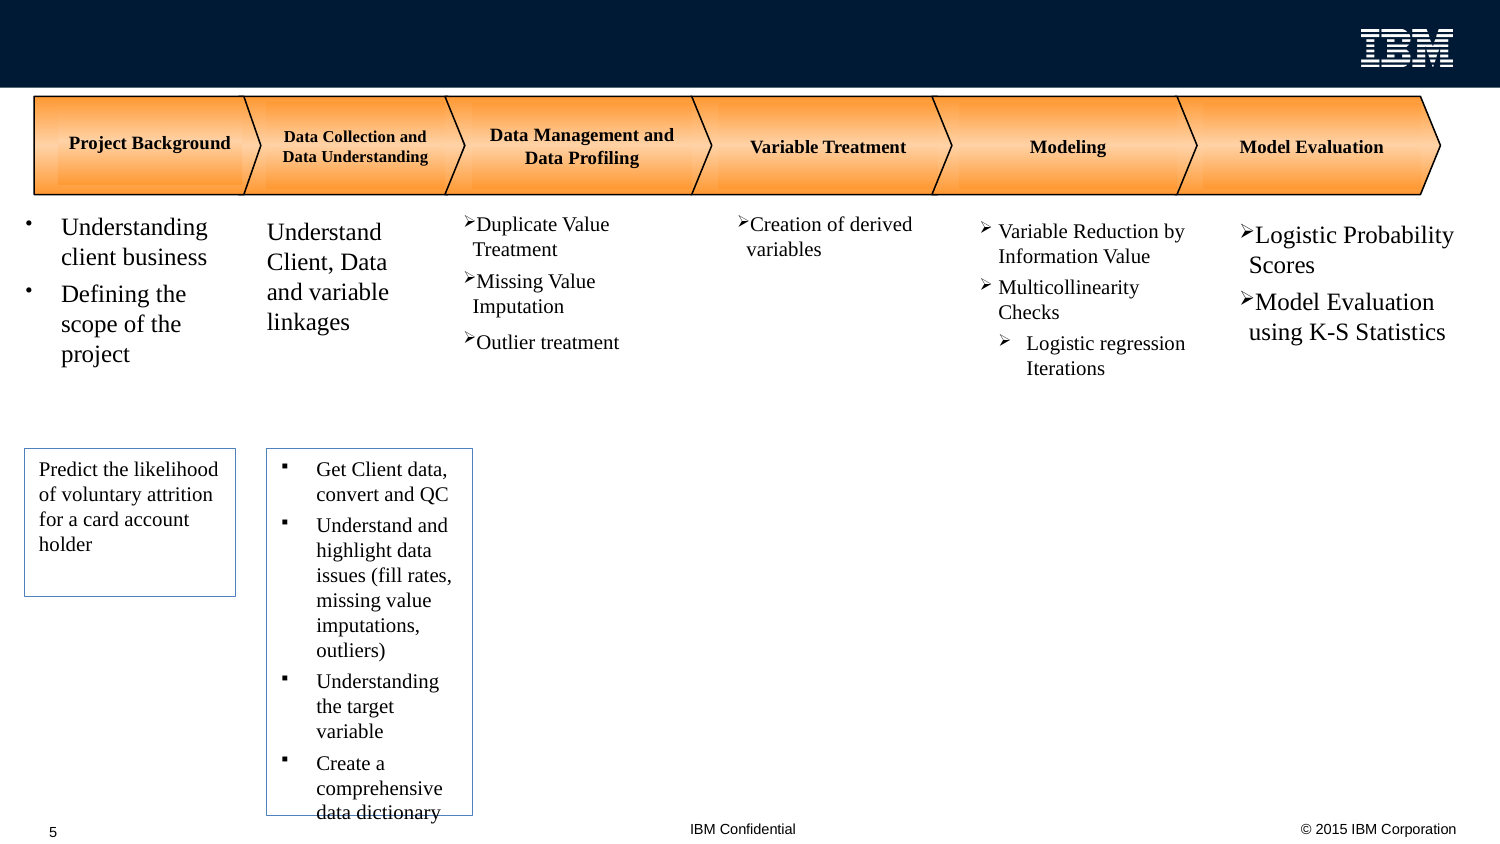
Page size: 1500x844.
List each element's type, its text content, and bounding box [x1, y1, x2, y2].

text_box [33, 96, 1441, 195]
text_box Creation of derived variables [718, 211, 916, 262]
text_box Understanding client business Defining the scope of the project [0, 202, 239, 375]
text_box Understand Client, Data and variable linkages [177, 208, 430, 343]
text_box Get Client data, convert and QC Understand and highlight data issues (fill rates, missing value imputations, outliers) Understanding the target variable Create a comprehensive data dictionary [264, 446, 474, 818]
text_box Predict the likelihood of voluntary attrition for a card account holder [22, 446, 238, 598]
picture [1361, 29, 1453, 67]
slide_number 5 [34, 815, 122, 844]
text_box Duplicate Value Treatment Missing Value Imputation Outlier treatment [444, 211, 660, 383]
text_box Variable Reduction by Information Value Multicollinearity Checks Logistic regression Iterations [979, 217, 1197, 380]
text_box Logistic Probability Scores Model Evaluation using K-S Statistics [1220, 218, 1487, 384]
